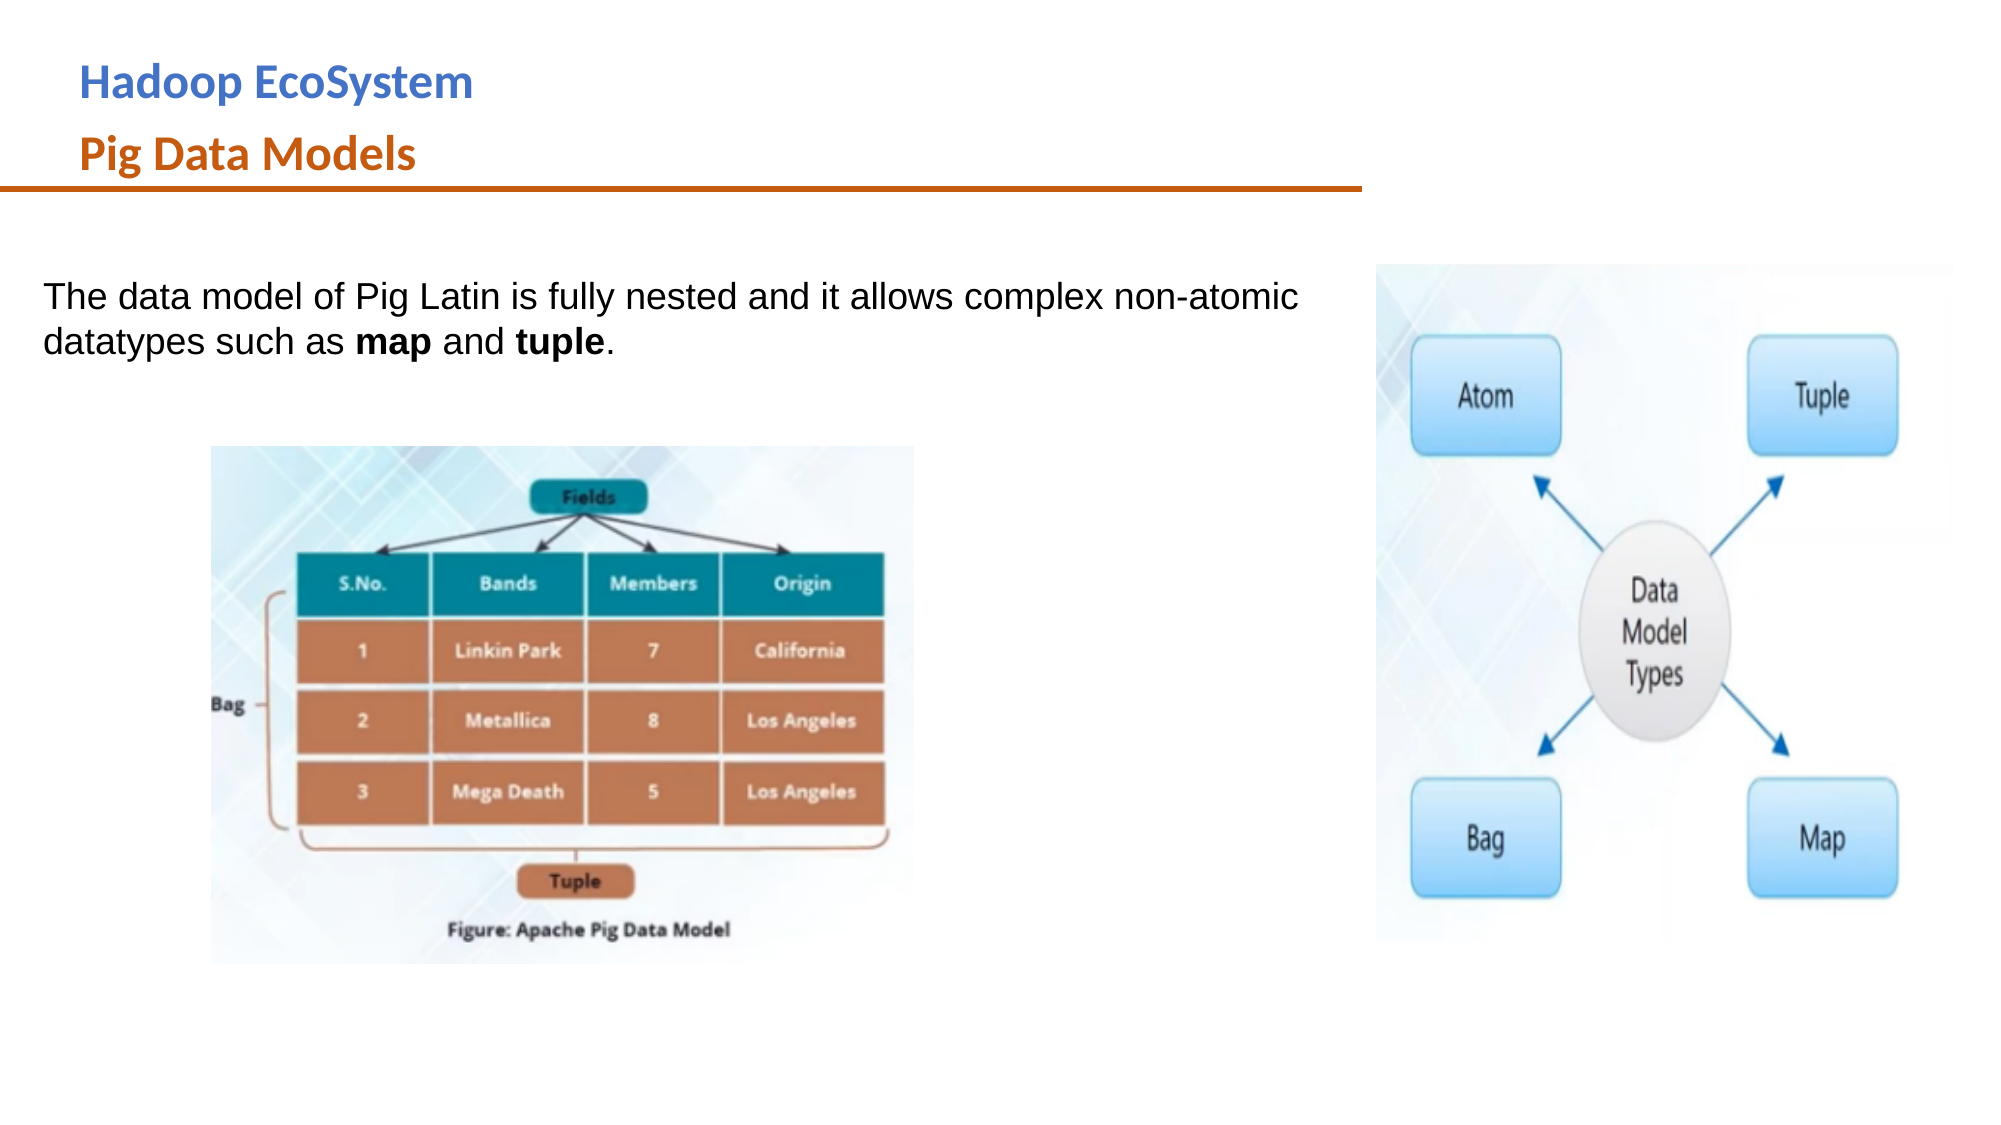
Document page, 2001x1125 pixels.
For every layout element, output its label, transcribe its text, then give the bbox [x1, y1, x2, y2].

picture [1376, 264, 1954, 942]
picture [211, 446, 914, 964]
text_box Hadoop EcoSystem [64, 41, 1295, 113]
text_box The data model of Pig Latin is fully nested and it allows complex non-atomic datatypes such as map and tuple. [28, 264, 1329, 370]
text_box Pig Data Models [64, 113, 1377, 189]
